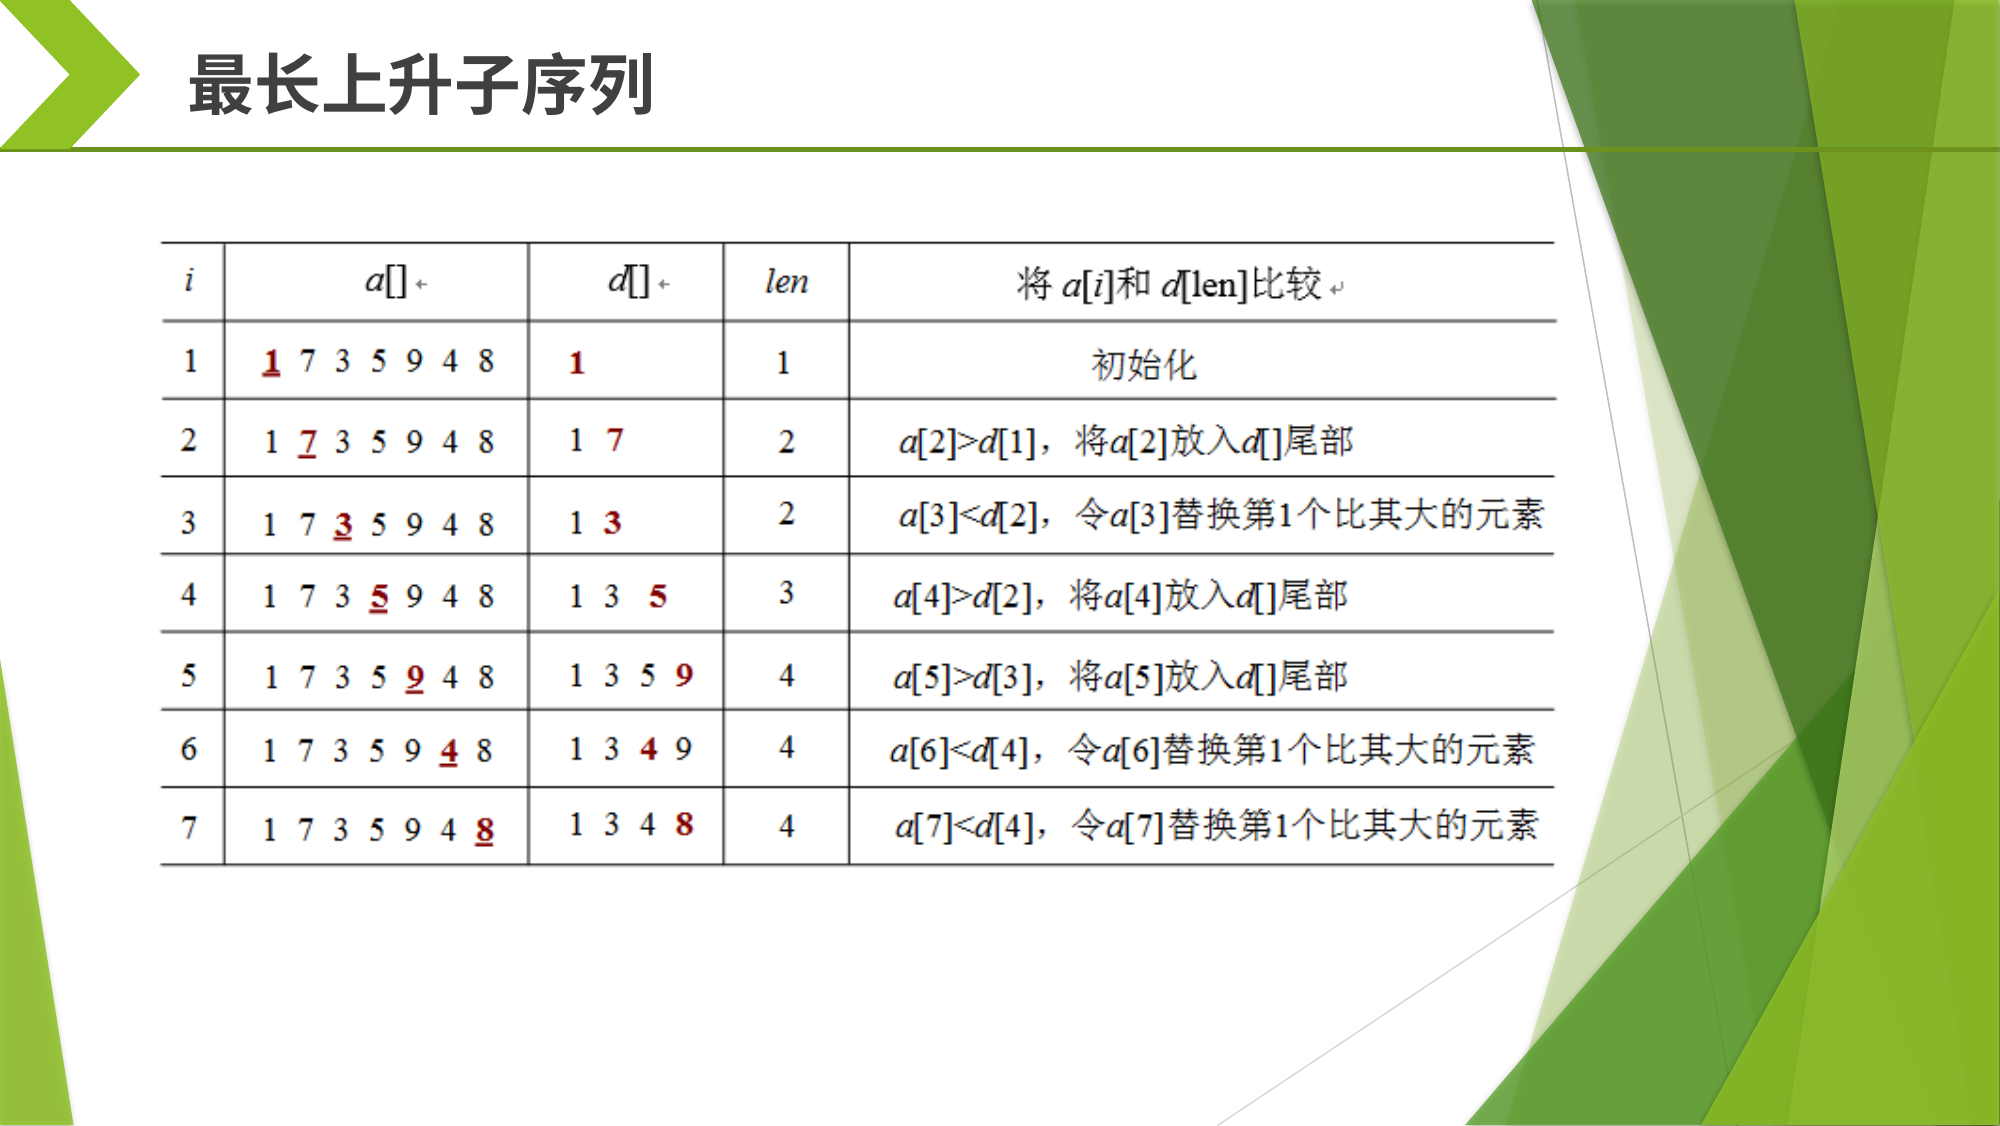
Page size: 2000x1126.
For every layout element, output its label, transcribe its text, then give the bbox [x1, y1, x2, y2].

text_box [0, 0, 142, 148]
picture [148, 231, 1573, 878]
text_box 最长上升子序列 [173, 35, 823, 131]
